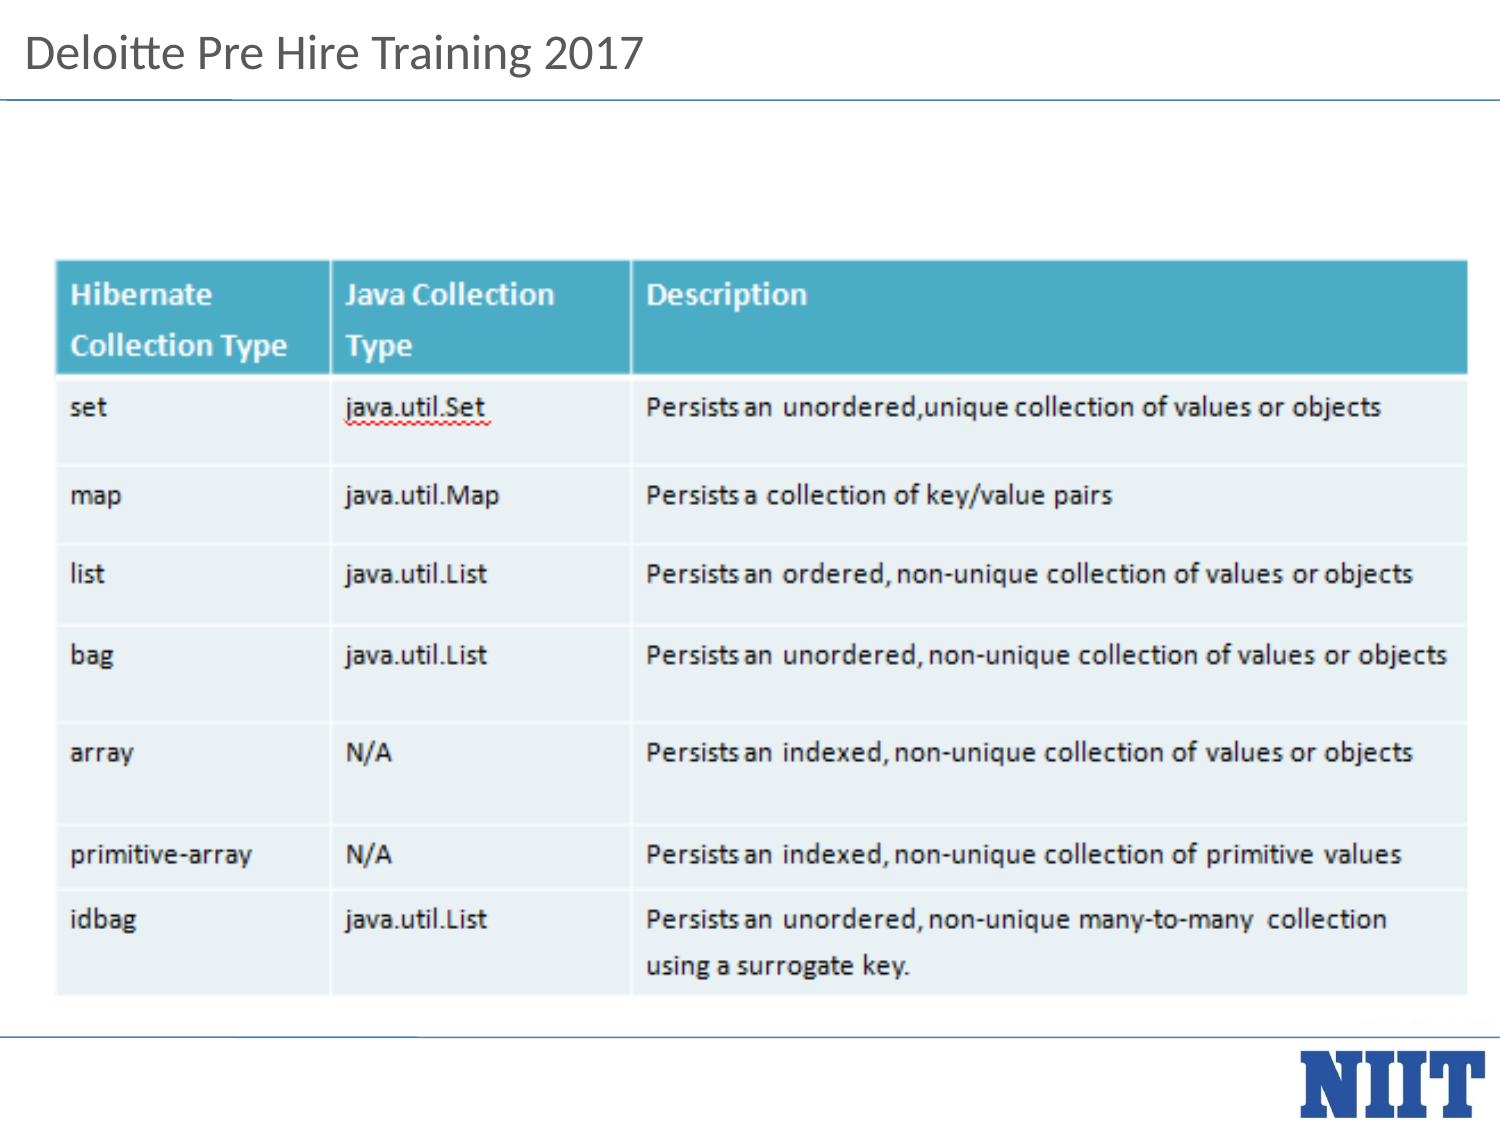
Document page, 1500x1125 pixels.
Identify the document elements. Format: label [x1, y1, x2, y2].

picture [0, 243, 1500, 1024]
picture [1299, 1049, 1486, 1119]
